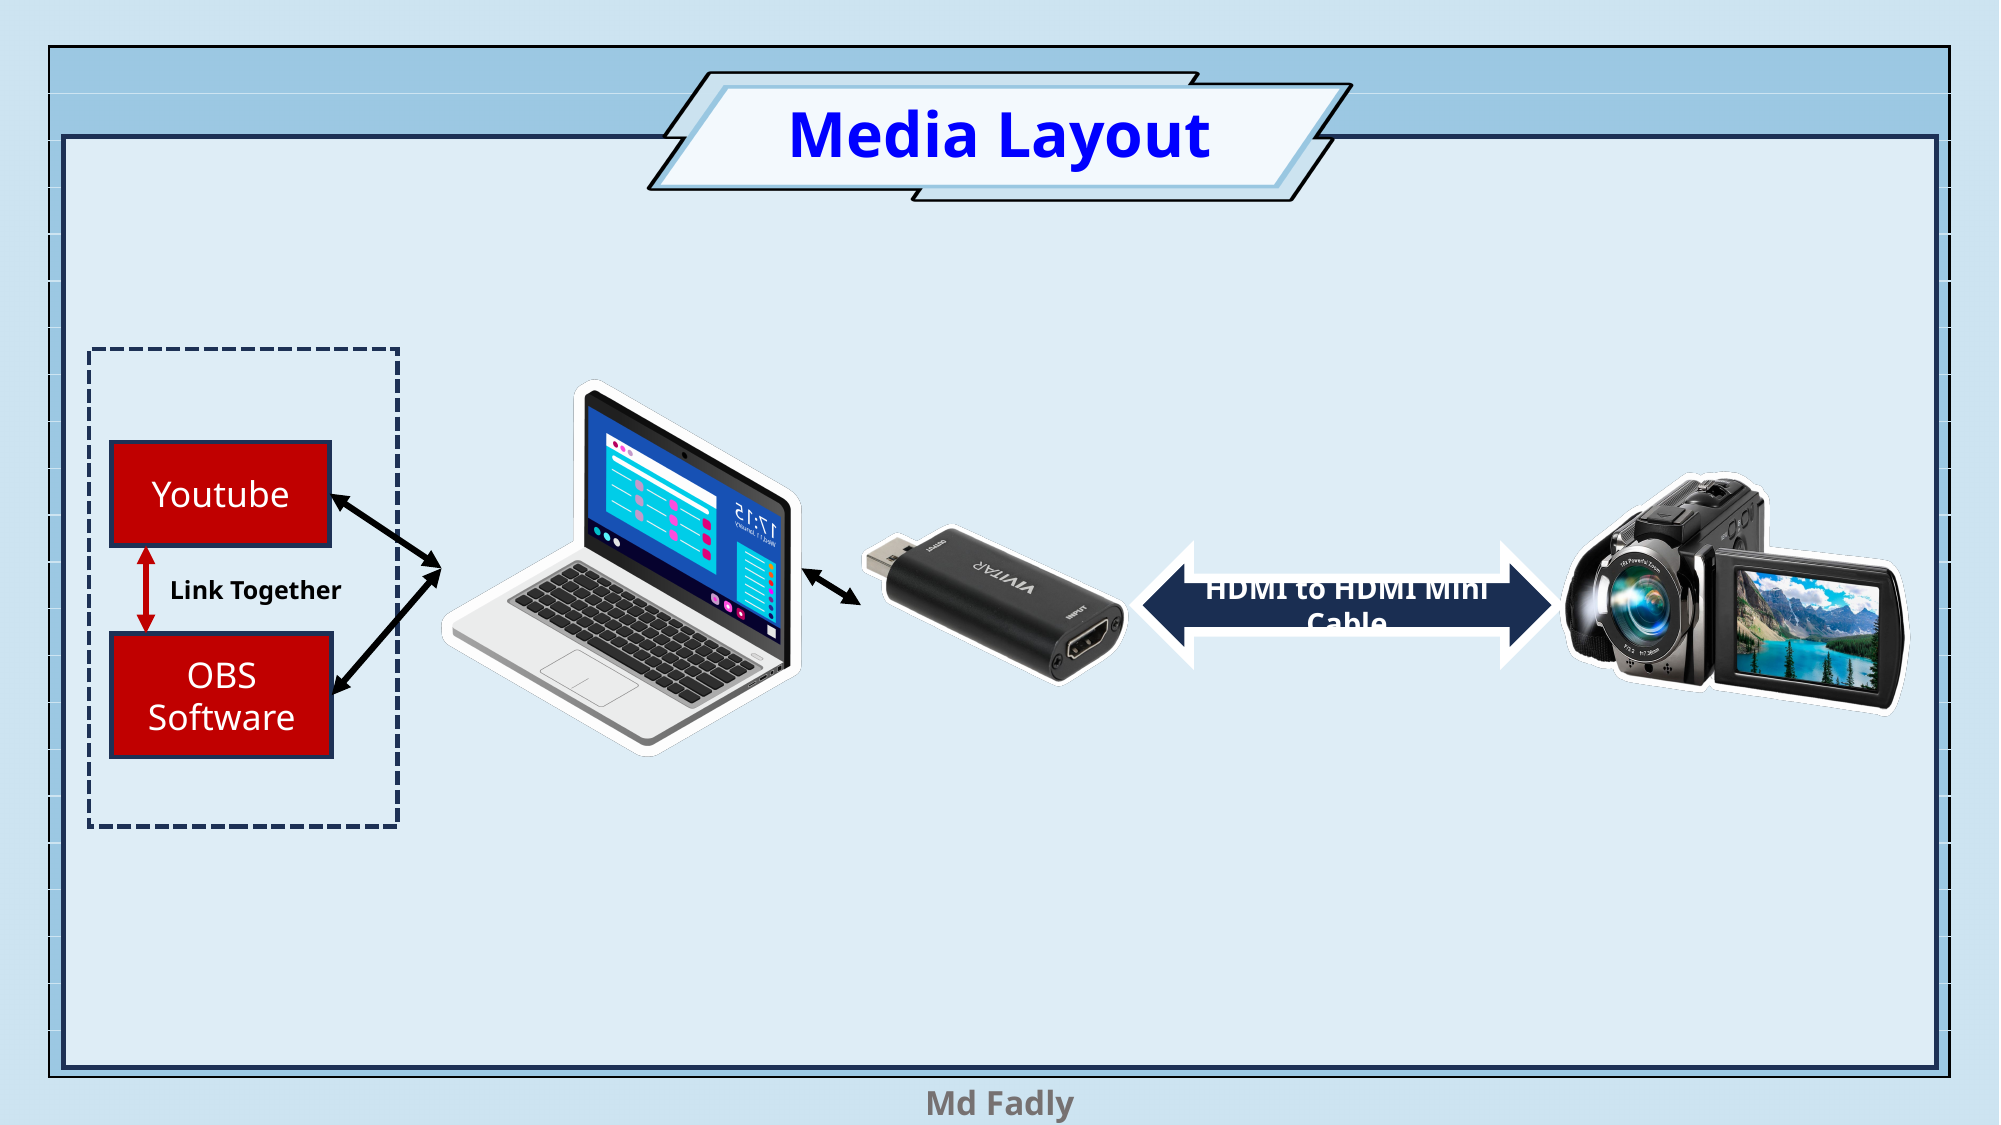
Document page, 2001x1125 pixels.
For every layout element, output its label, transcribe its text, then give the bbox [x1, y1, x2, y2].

text_box Link Together [149, 566, 331, 612]
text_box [329, 493, 442, 569]
text_box [88, 348, 398, 828]
text_box Media Layout [754, 87, 1246, 178]
picture [0, 0, 1999, 1125]
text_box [801, 568, 861, 606]
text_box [331, 568, 442, 696]
text_box HDMI to HDMI Mini Cable [1134, 549, 1559, 662]
